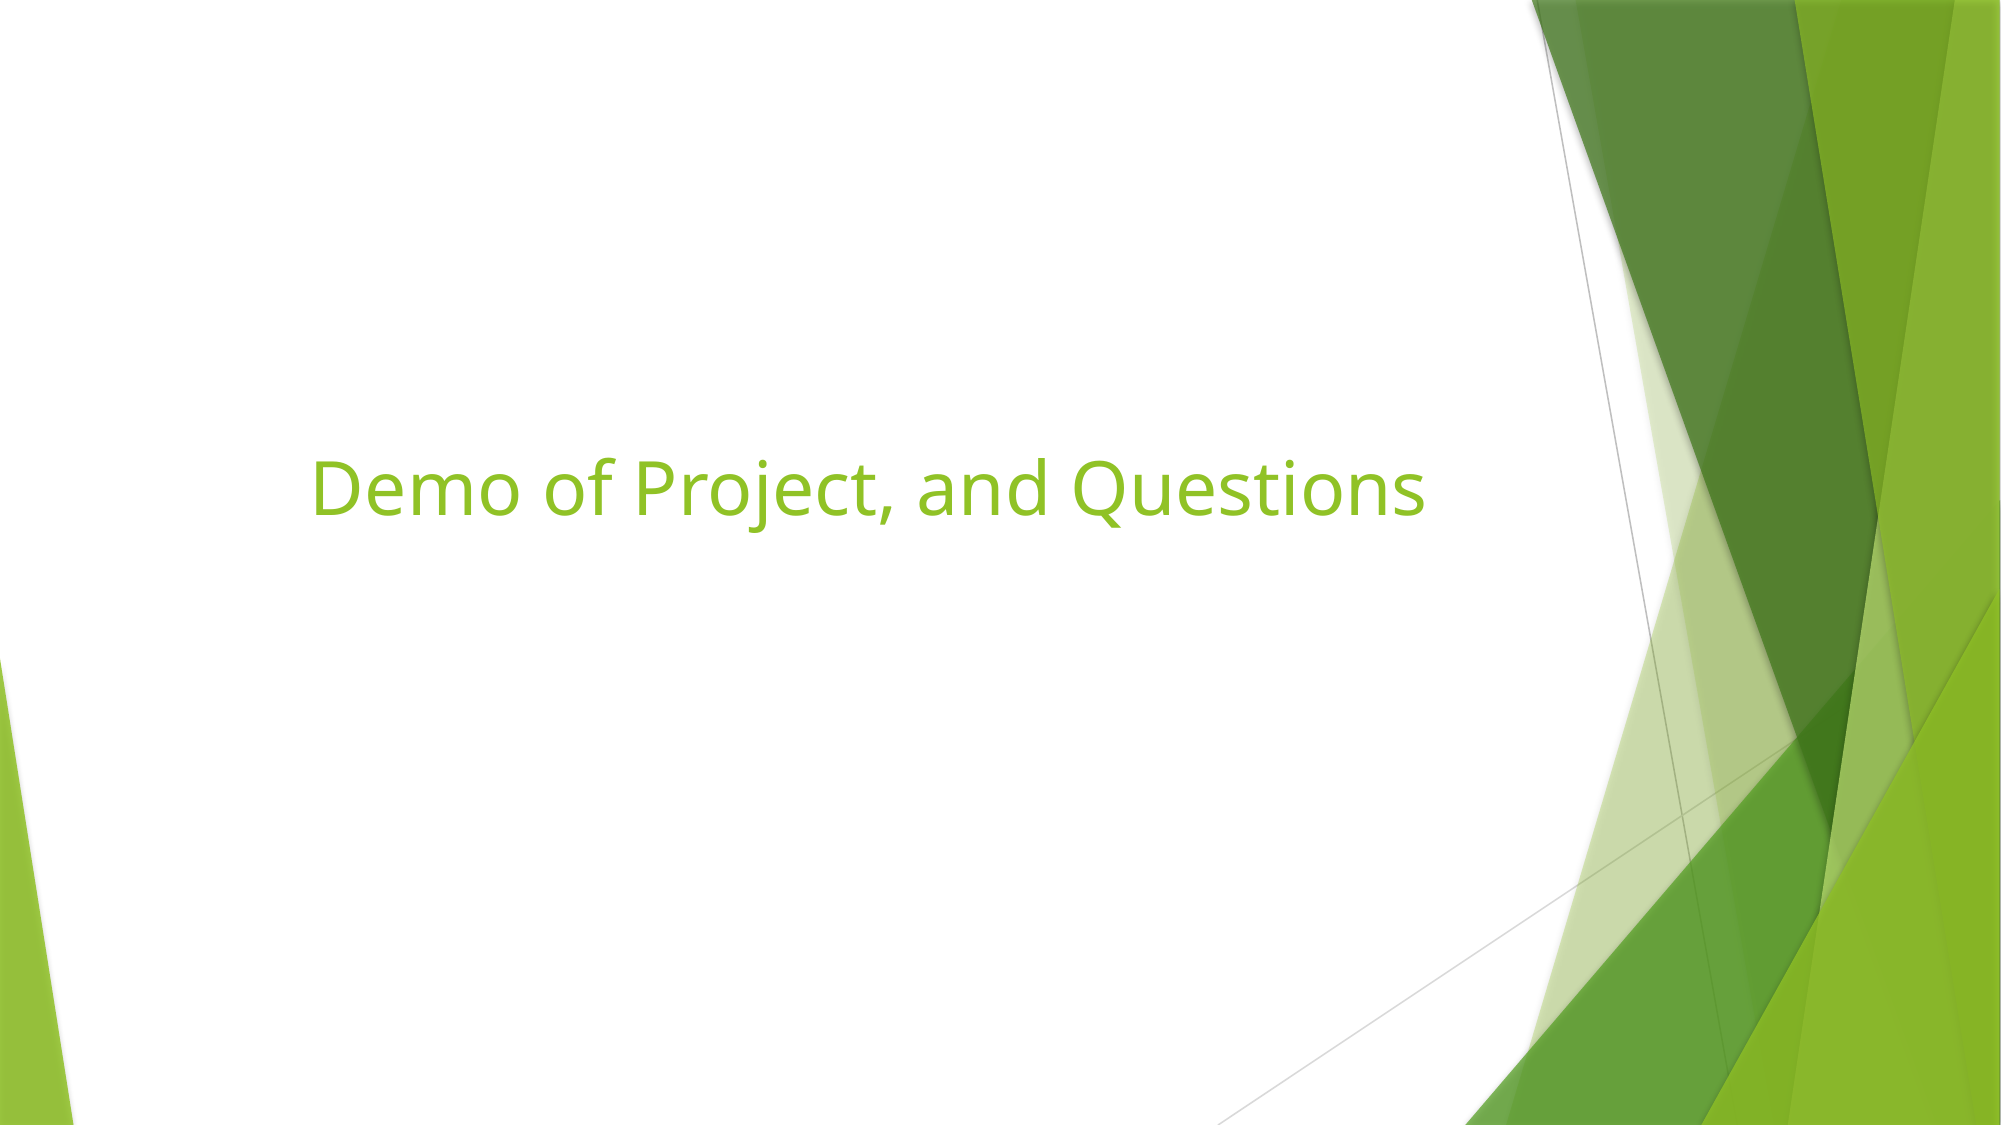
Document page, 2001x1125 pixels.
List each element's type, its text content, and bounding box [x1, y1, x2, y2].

title Demo of Project, and Questions [294, 432, 1706, 650]
